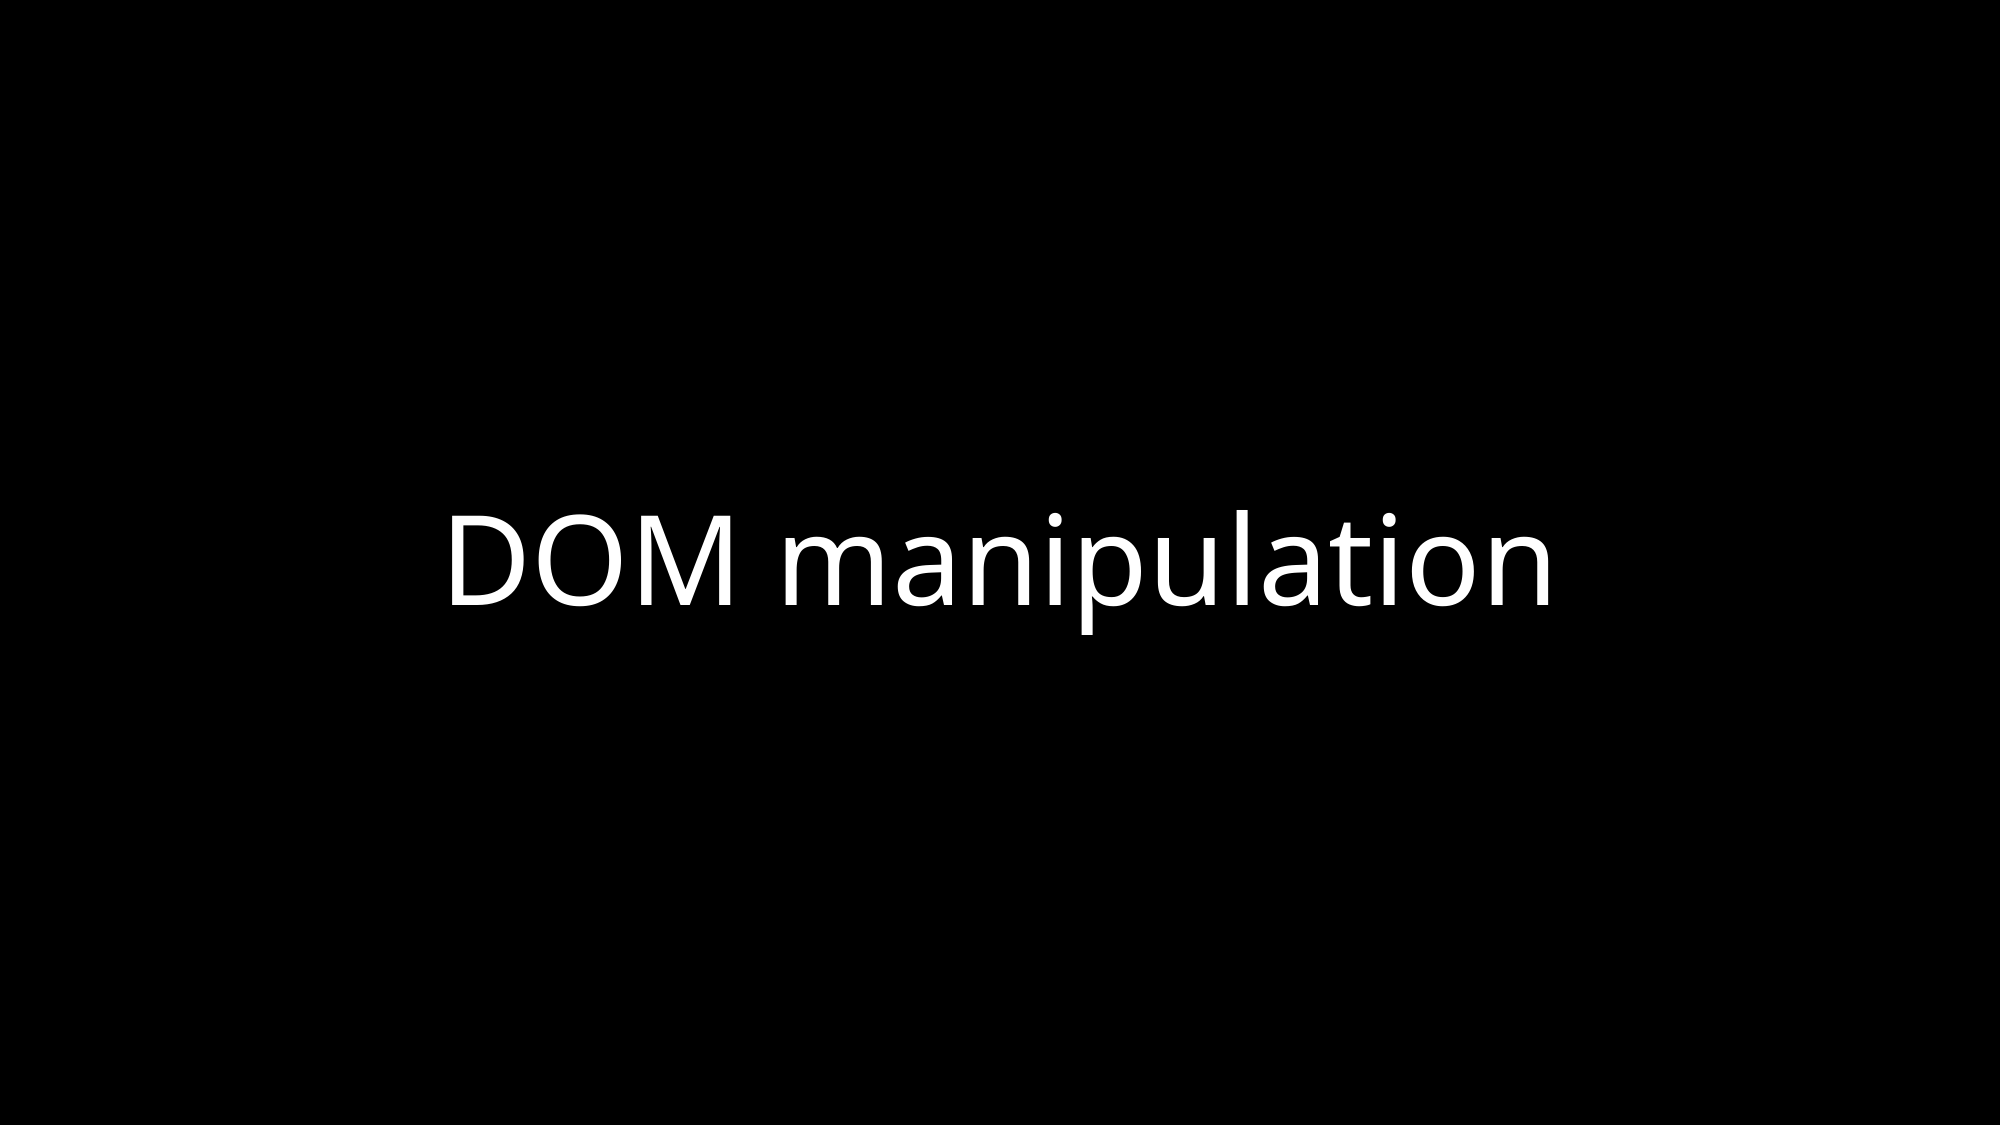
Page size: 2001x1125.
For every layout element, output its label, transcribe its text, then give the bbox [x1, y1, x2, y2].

title DOM manipulation [249, 248, 1750, 640]
